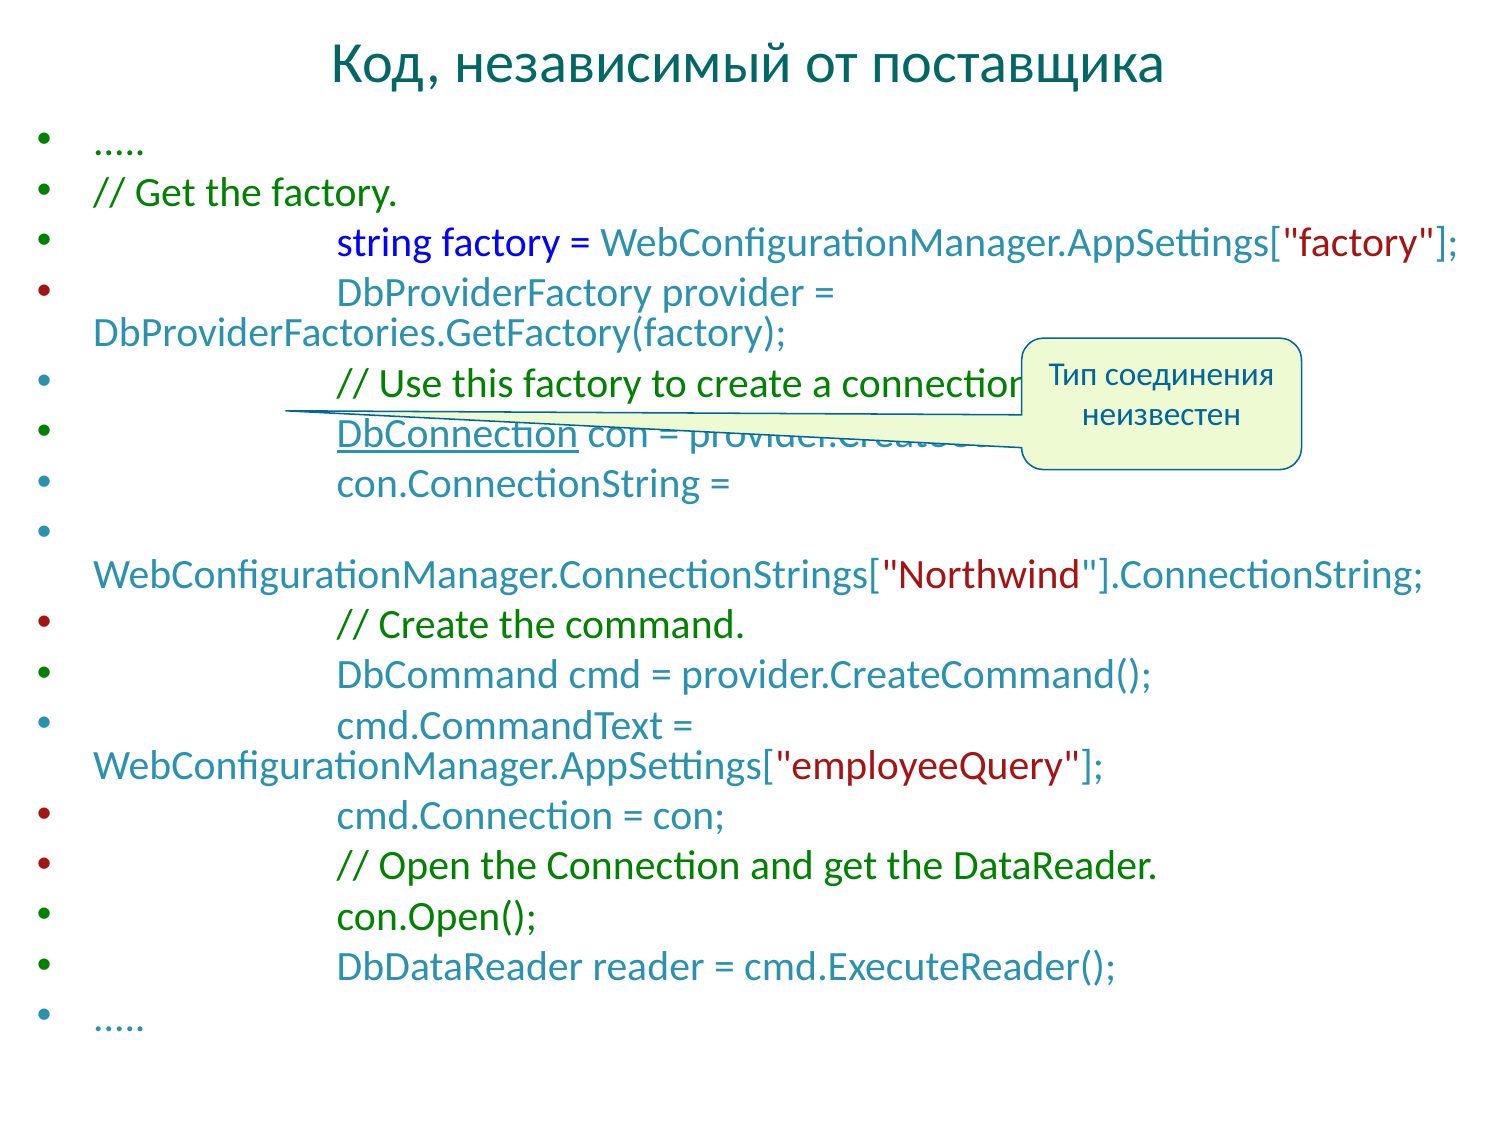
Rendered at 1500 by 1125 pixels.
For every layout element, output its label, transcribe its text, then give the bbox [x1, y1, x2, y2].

title Код, независимый от поставщика [72, 16, 1425, 103]
text_box Тип соединения неизвестен [285, 338, 1302, 470]
list ..... // Get the factory. string factory = WebConfigurationManager.AppSettings["factory"]; DbProviderFactory provider = DbProviderFactories.GetFactory(factory); // Use this factory to create a connection. DbConnection con = provider.CreateConnection(); con.ConnectionString = WebConfigurationManager.ConnectionStrings["Northwind"].ConnectionString; // Create the command. DbCommand cmd = provider.CreateCommand(); cmd.CommandText = WebConfigurationManager.AppSettings["employeeQuery"]; cmd.Connection = con; // Open the Connection and get the DataReader. con.Open(); DbDataReader reader = cmd.ExecuteReader(); ..... [21, 116, 1477, 1100]
